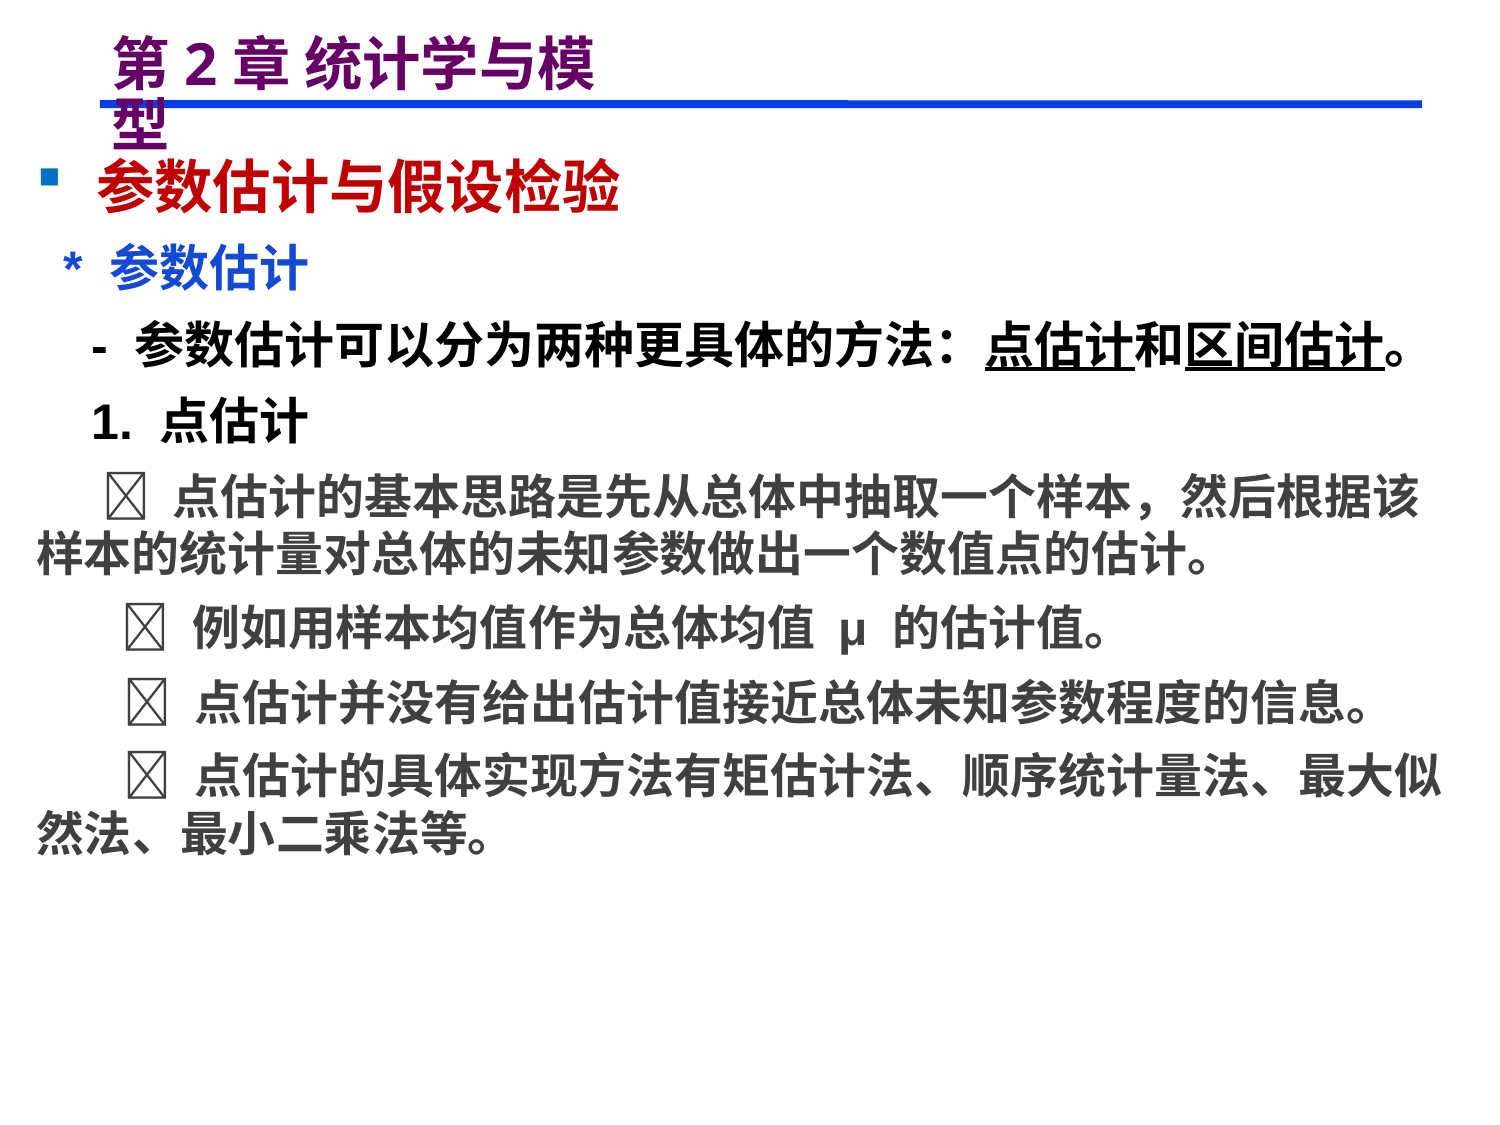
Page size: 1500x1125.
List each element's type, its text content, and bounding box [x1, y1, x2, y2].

title 第2章 统计学与模型 [100, 32, 651, 230]
